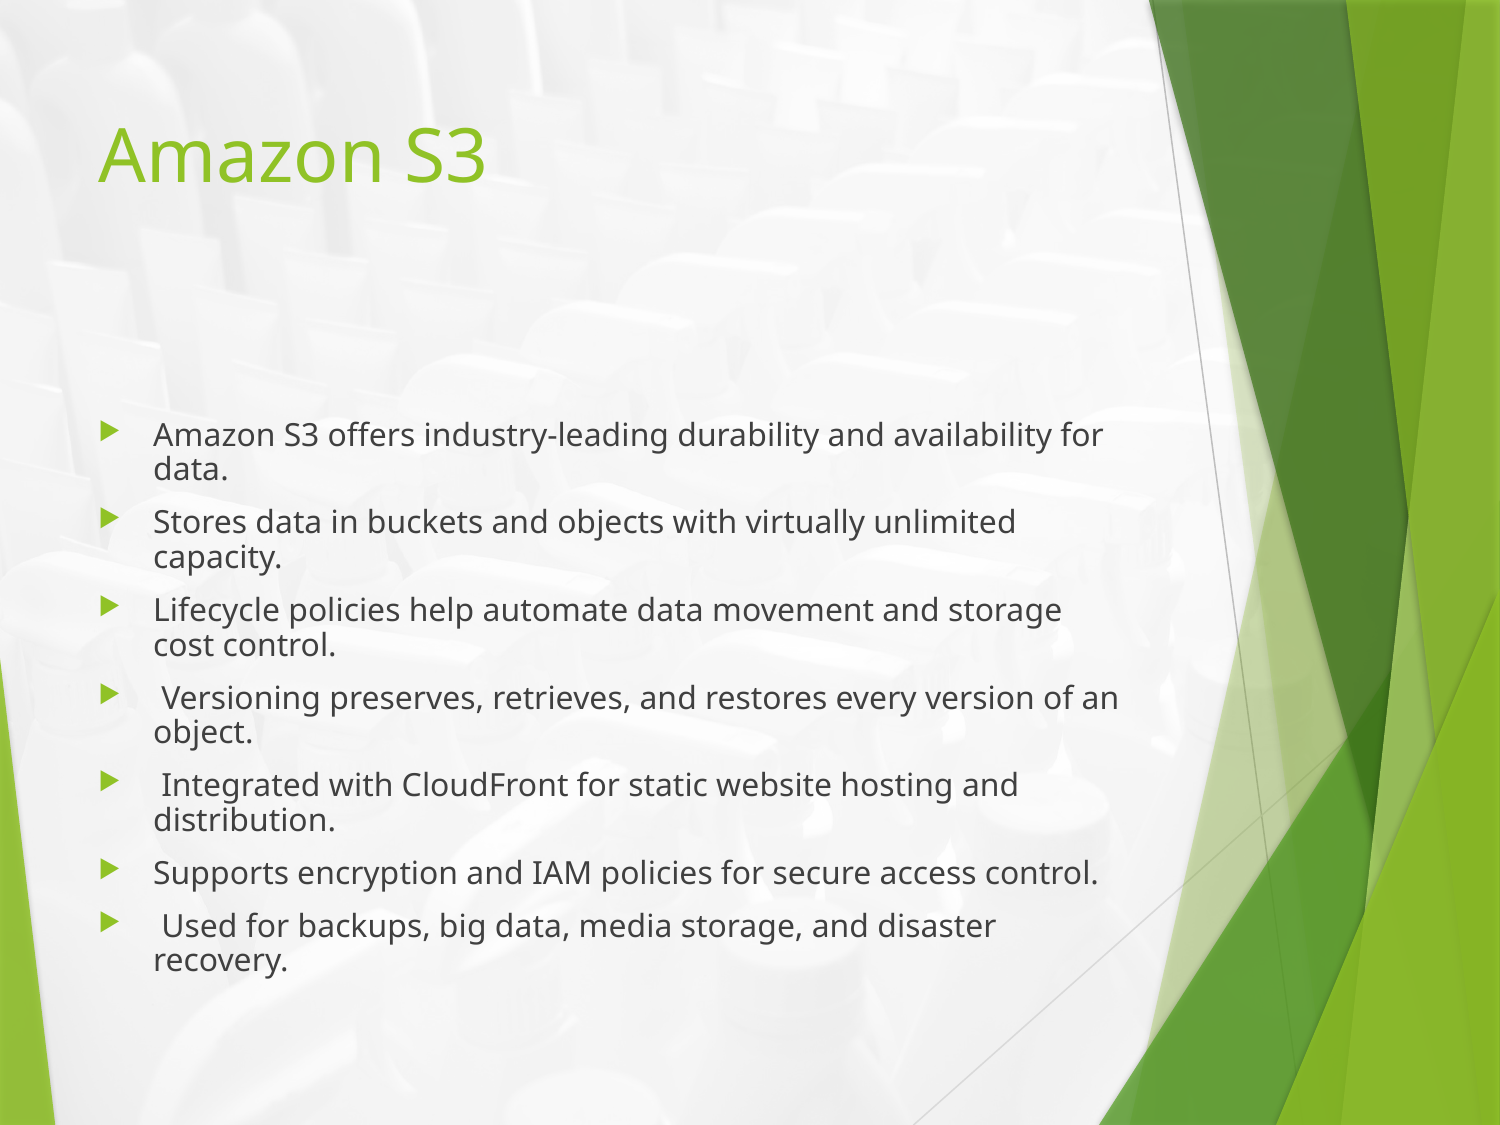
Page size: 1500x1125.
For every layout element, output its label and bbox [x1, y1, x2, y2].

text_box [0, 0, 1500, 1125]
